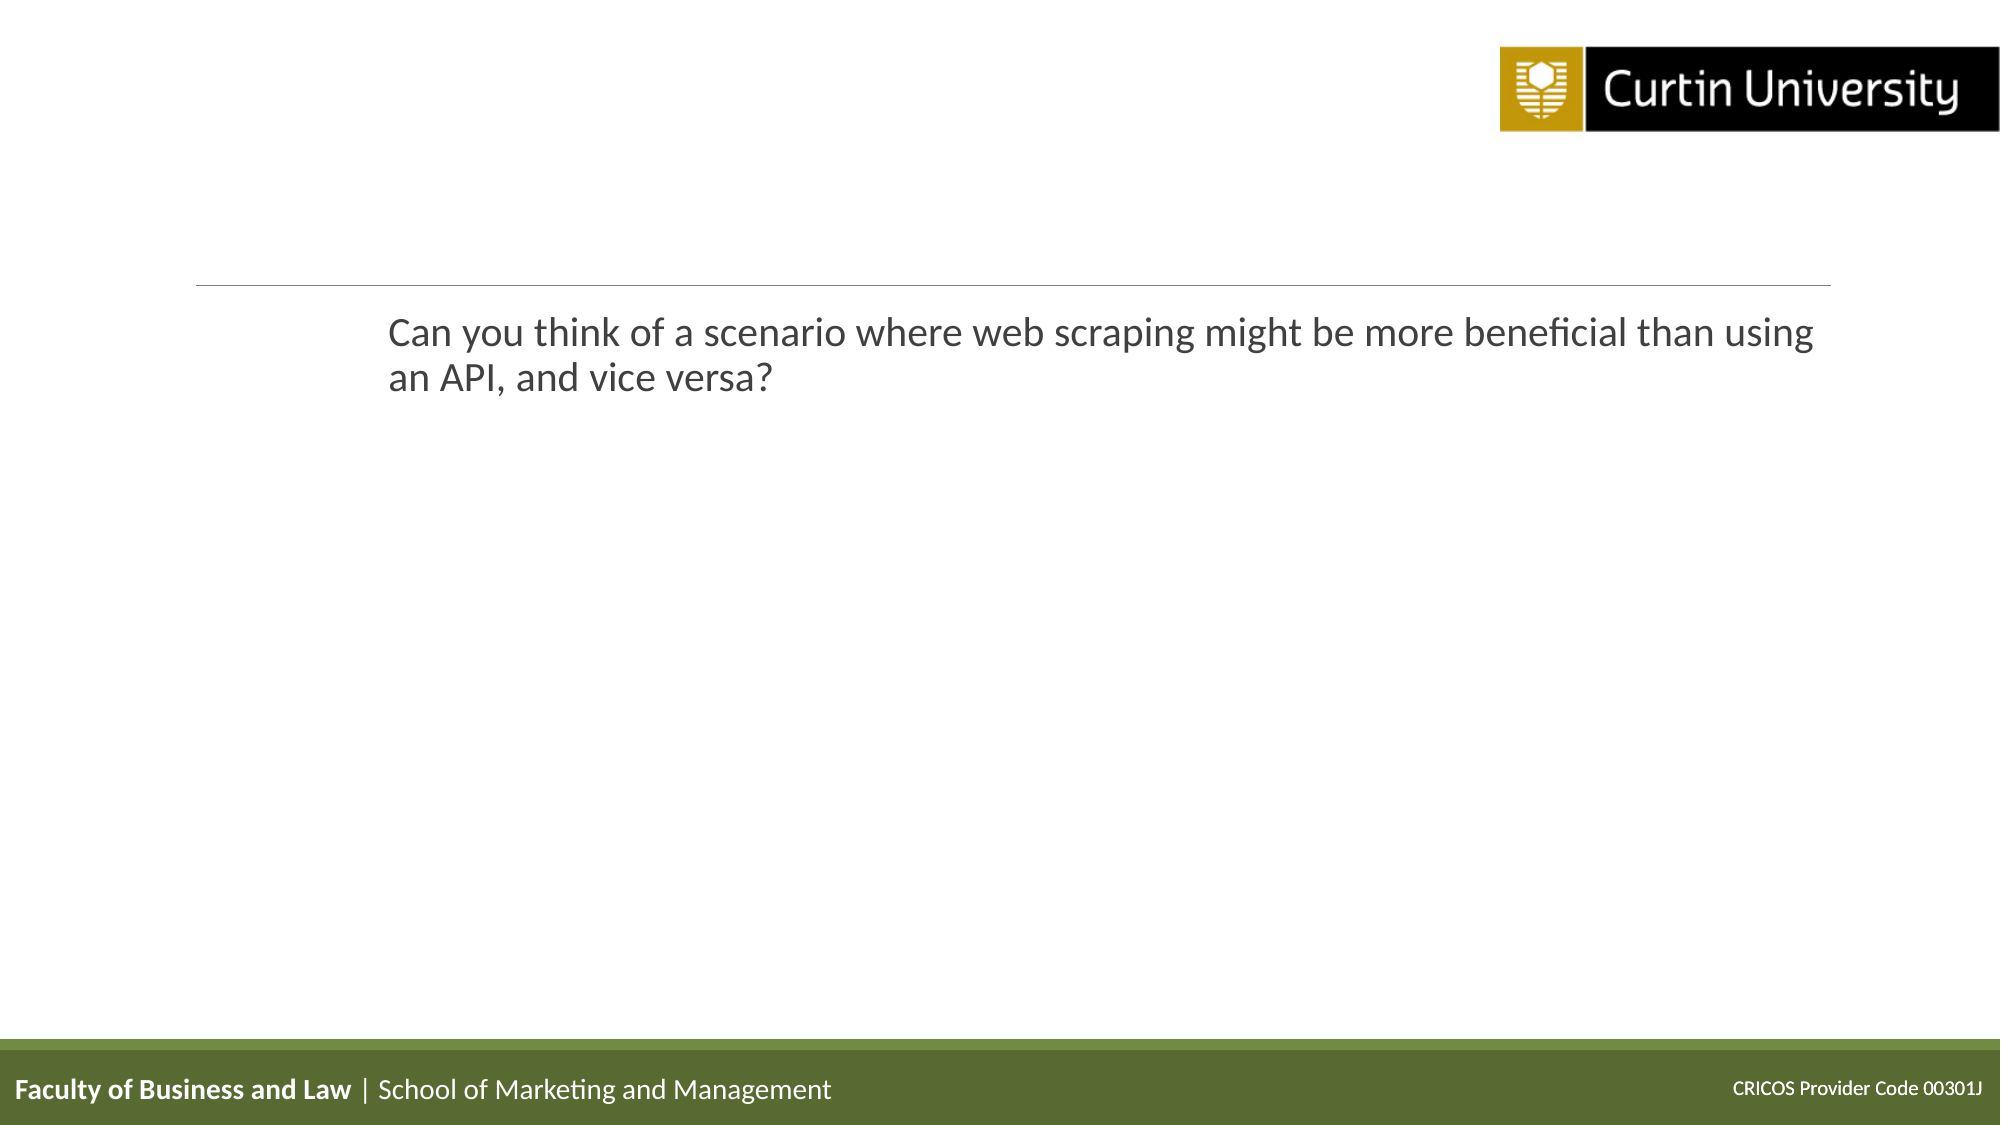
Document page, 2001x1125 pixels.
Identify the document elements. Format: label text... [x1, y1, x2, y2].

list Can you think of a scenario where web scraping might be more beneficial than using an API, and vice versa? [180, 302, 1830, 963]
footer Faculty of Business and Law | School of Marketing and Management [0, 1057, 1646, 1118]
picture [1500, 46, 2000, 132]
